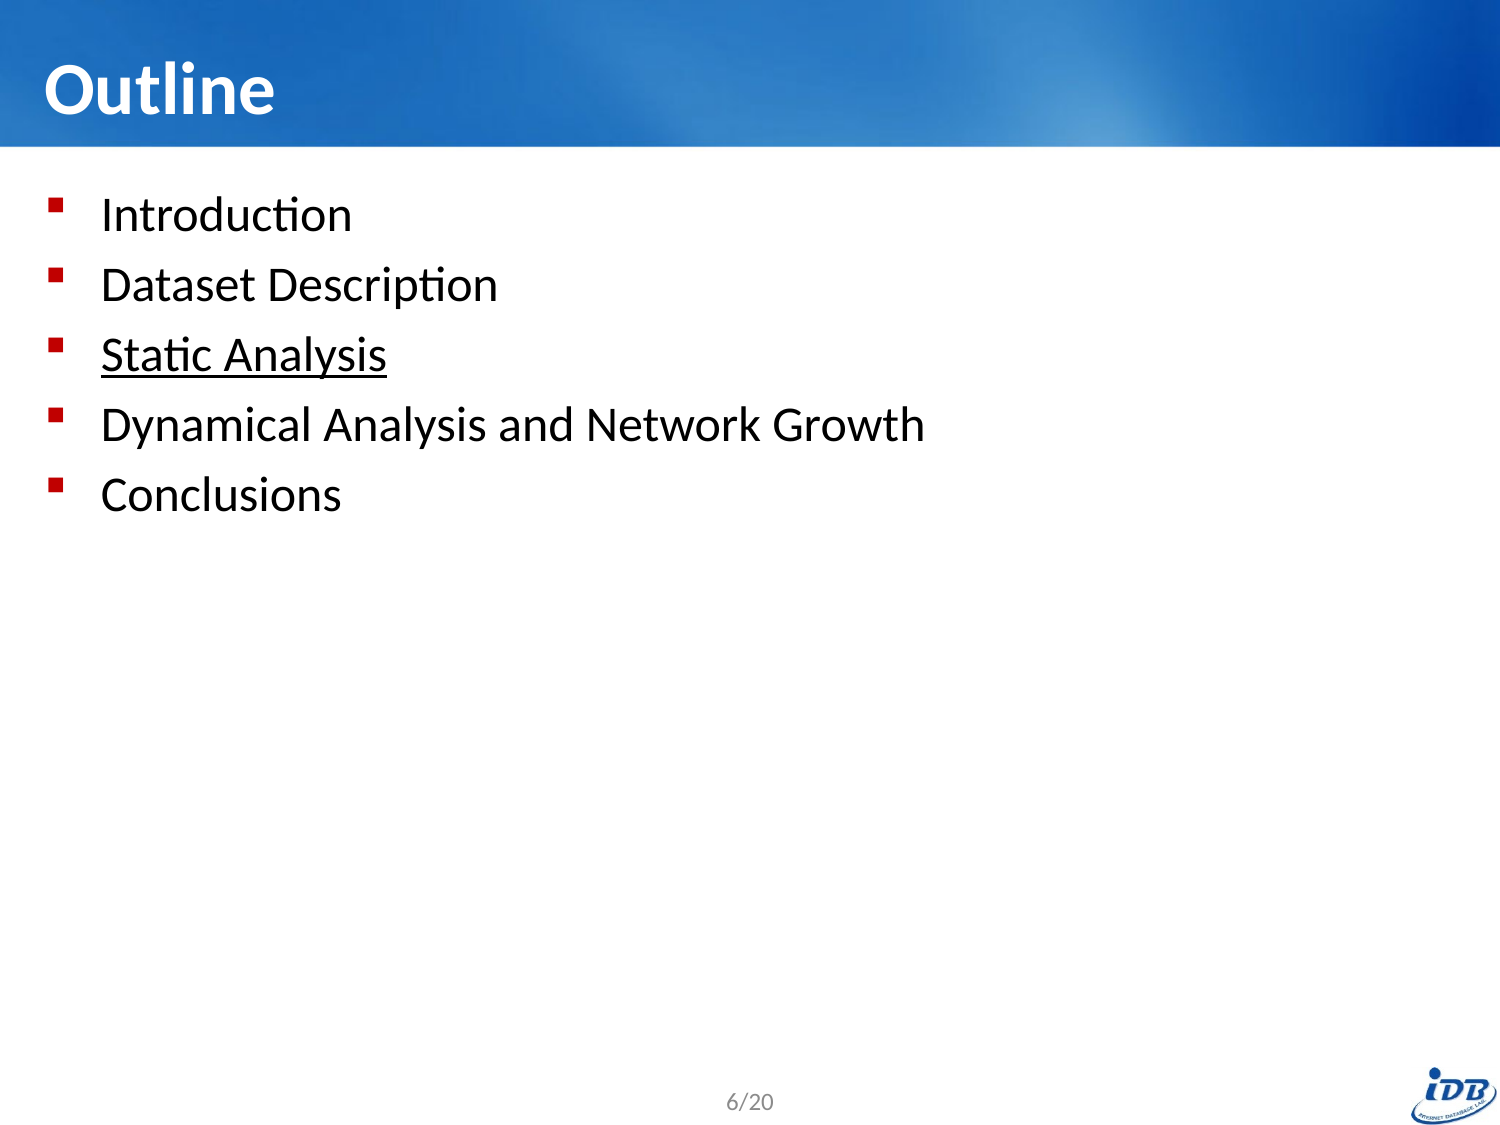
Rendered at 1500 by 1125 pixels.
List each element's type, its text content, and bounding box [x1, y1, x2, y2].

list Introduction Dataset Description Static Analysis Dynamical Analysis and Network Growth Conclusions [29, 174, 1471, 1071]
picture [0, 0, 1500, 1125]
slide_number 6/20 [684, 1082, 816, 1118]
title Outline [29, 19, 1471, 149]
